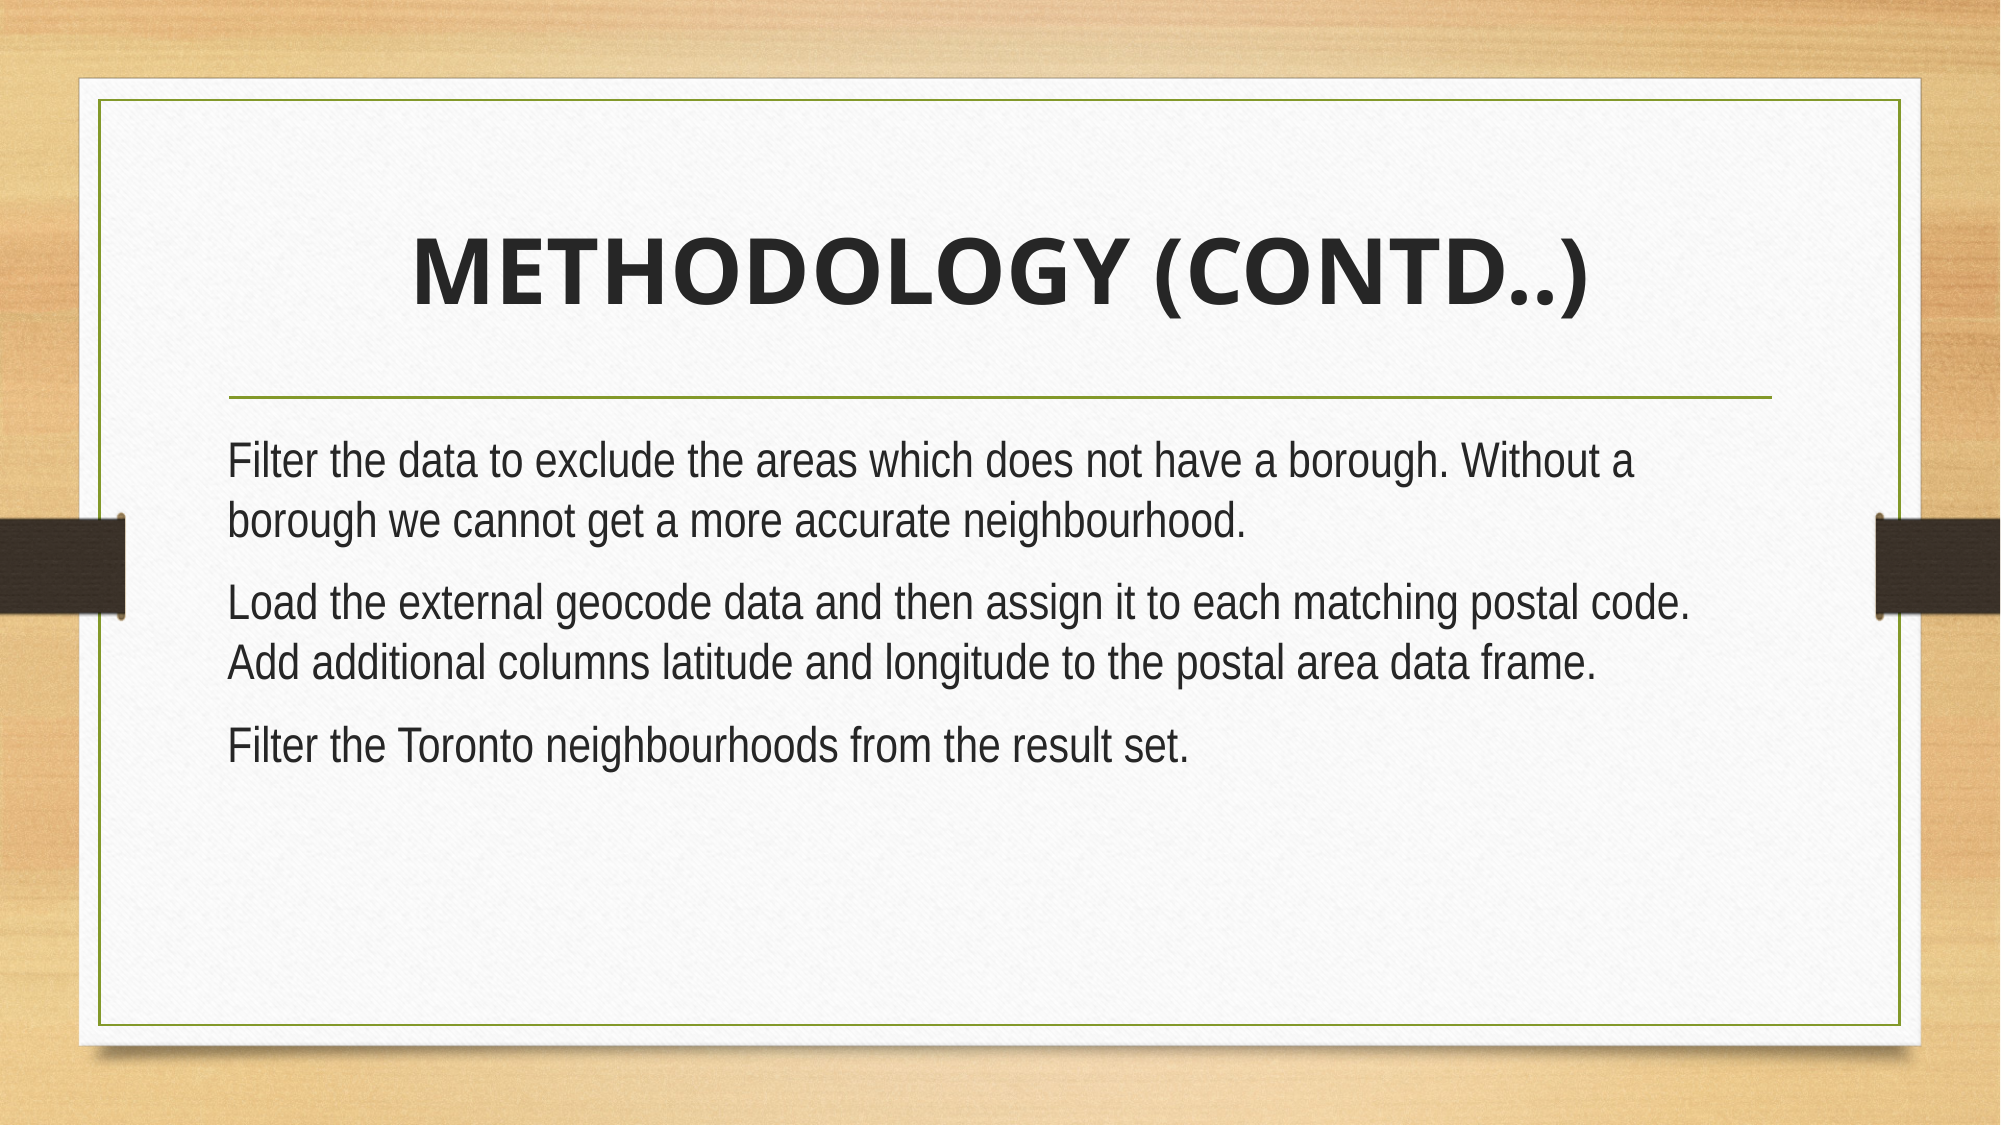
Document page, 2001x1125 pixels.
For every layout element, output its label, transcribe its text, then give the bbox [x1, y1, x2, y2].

list Filter the data to exclude the areas which does not have a borough. Without a borough we cannot get a more accurate neighbourhood. Load the external geocode data and then assign it to each matching postal code. Add additional columns latitude and longitude to the postal area data frame. Filter the Toronto neighbourhoods from the result set. [212, 419, 1788, 964]
picture [0, 0, 2001, 1125]
title METHODOLOGY (CONTD..) [212, 161, 1788, 375]
